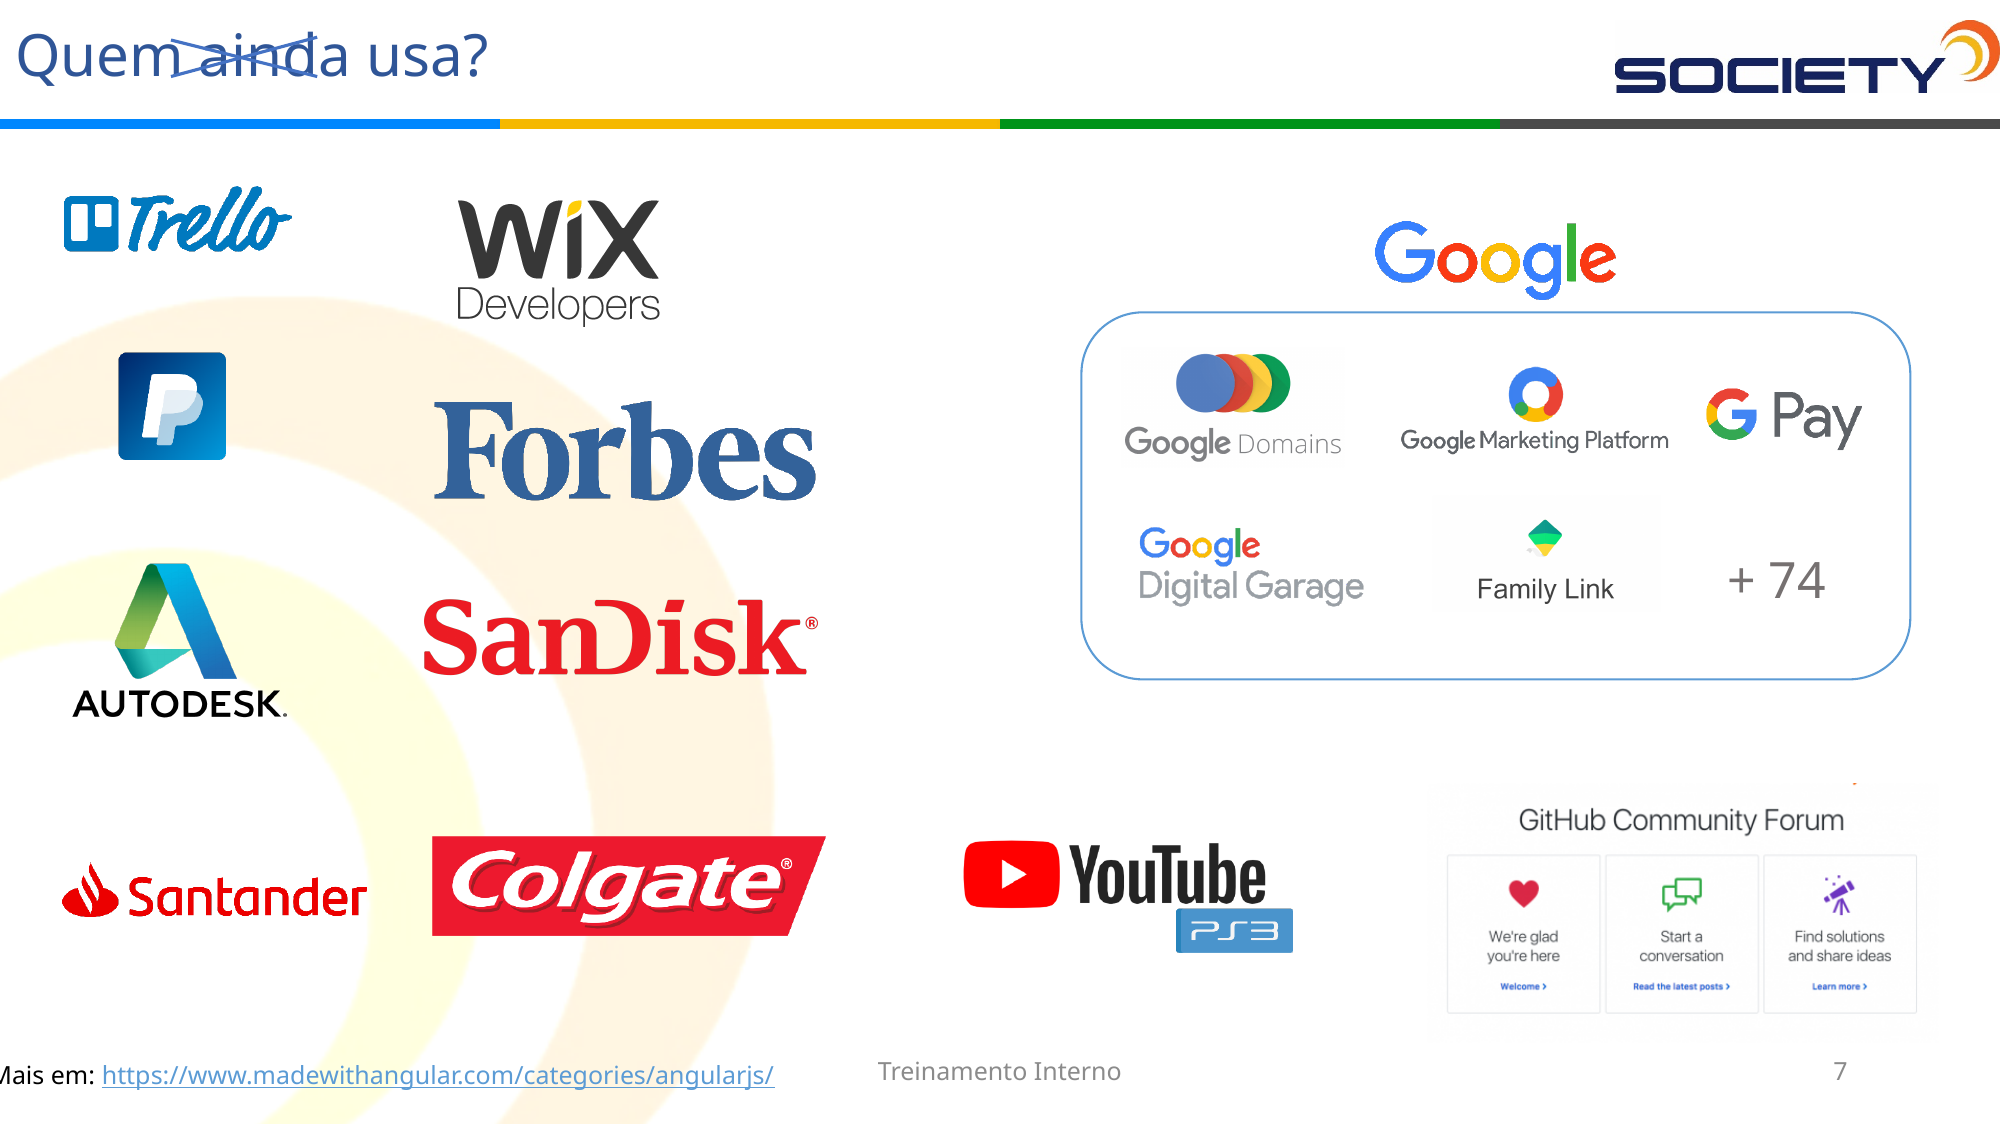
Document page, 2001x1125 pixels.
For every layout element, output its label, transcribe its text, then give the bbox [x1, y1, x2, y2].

title Quem ainda usa? [0, 0, 2000, 117]
picture [1432, 495, 1661, 613]
picture [62, 531, 296, 765]
picture [947, 788, 1293, 989]
footer Treinamento Interno [662, 1042, 1338, 1103]
picture [432, 836, 826, 936]
picture [423, 536, 818, 739]
text_box + 74 [1712, 541, 1896, 617]
picture [112, 346, 232, 466]
picture [50, 186, 292, 261]
picture [1398, 360, 1896, 478]
picture [419, 134, 831, 527]
picture [0, 119, 2000, 129]
picture [1121, 503, 1381, 621]
slide_number 7 [1412, 1042, 1863, 1103]
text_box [170, 37, 318, 77]
text_box [1080, 311, 1912, 681]
text_box Mais em: https://www.madewithangular.com/categories/angularjs/ [0, 1052, 797, 1101]
picture [62, 862, 367, 917]
picture [1121, 347, 1345, 468]
picture [1426, 783, 1939, 1043]
picture [1375, 221, 1617, 300]
